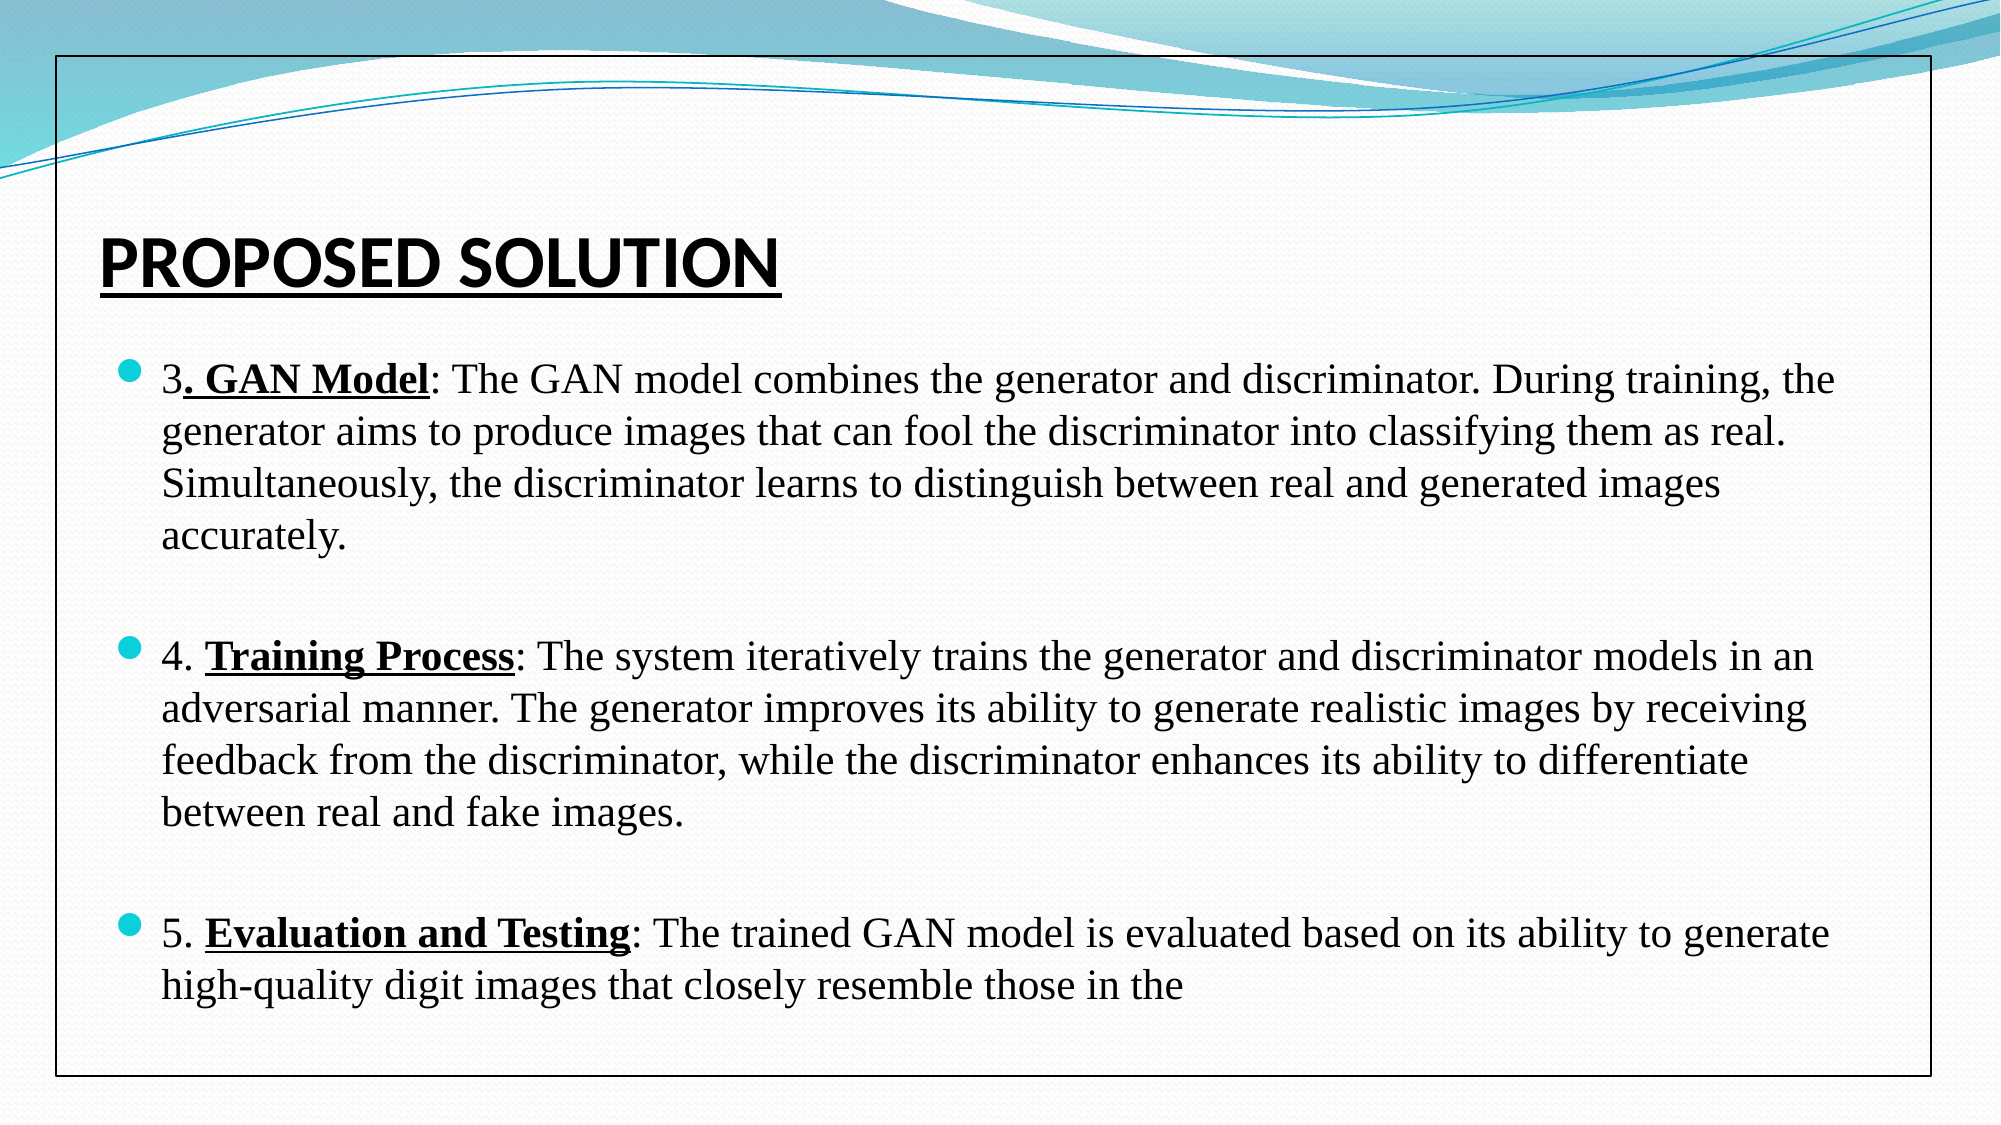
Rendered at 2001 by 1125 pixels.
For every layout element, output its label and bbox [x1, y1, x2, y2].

text_box [56, 56, 1932, 1077]
